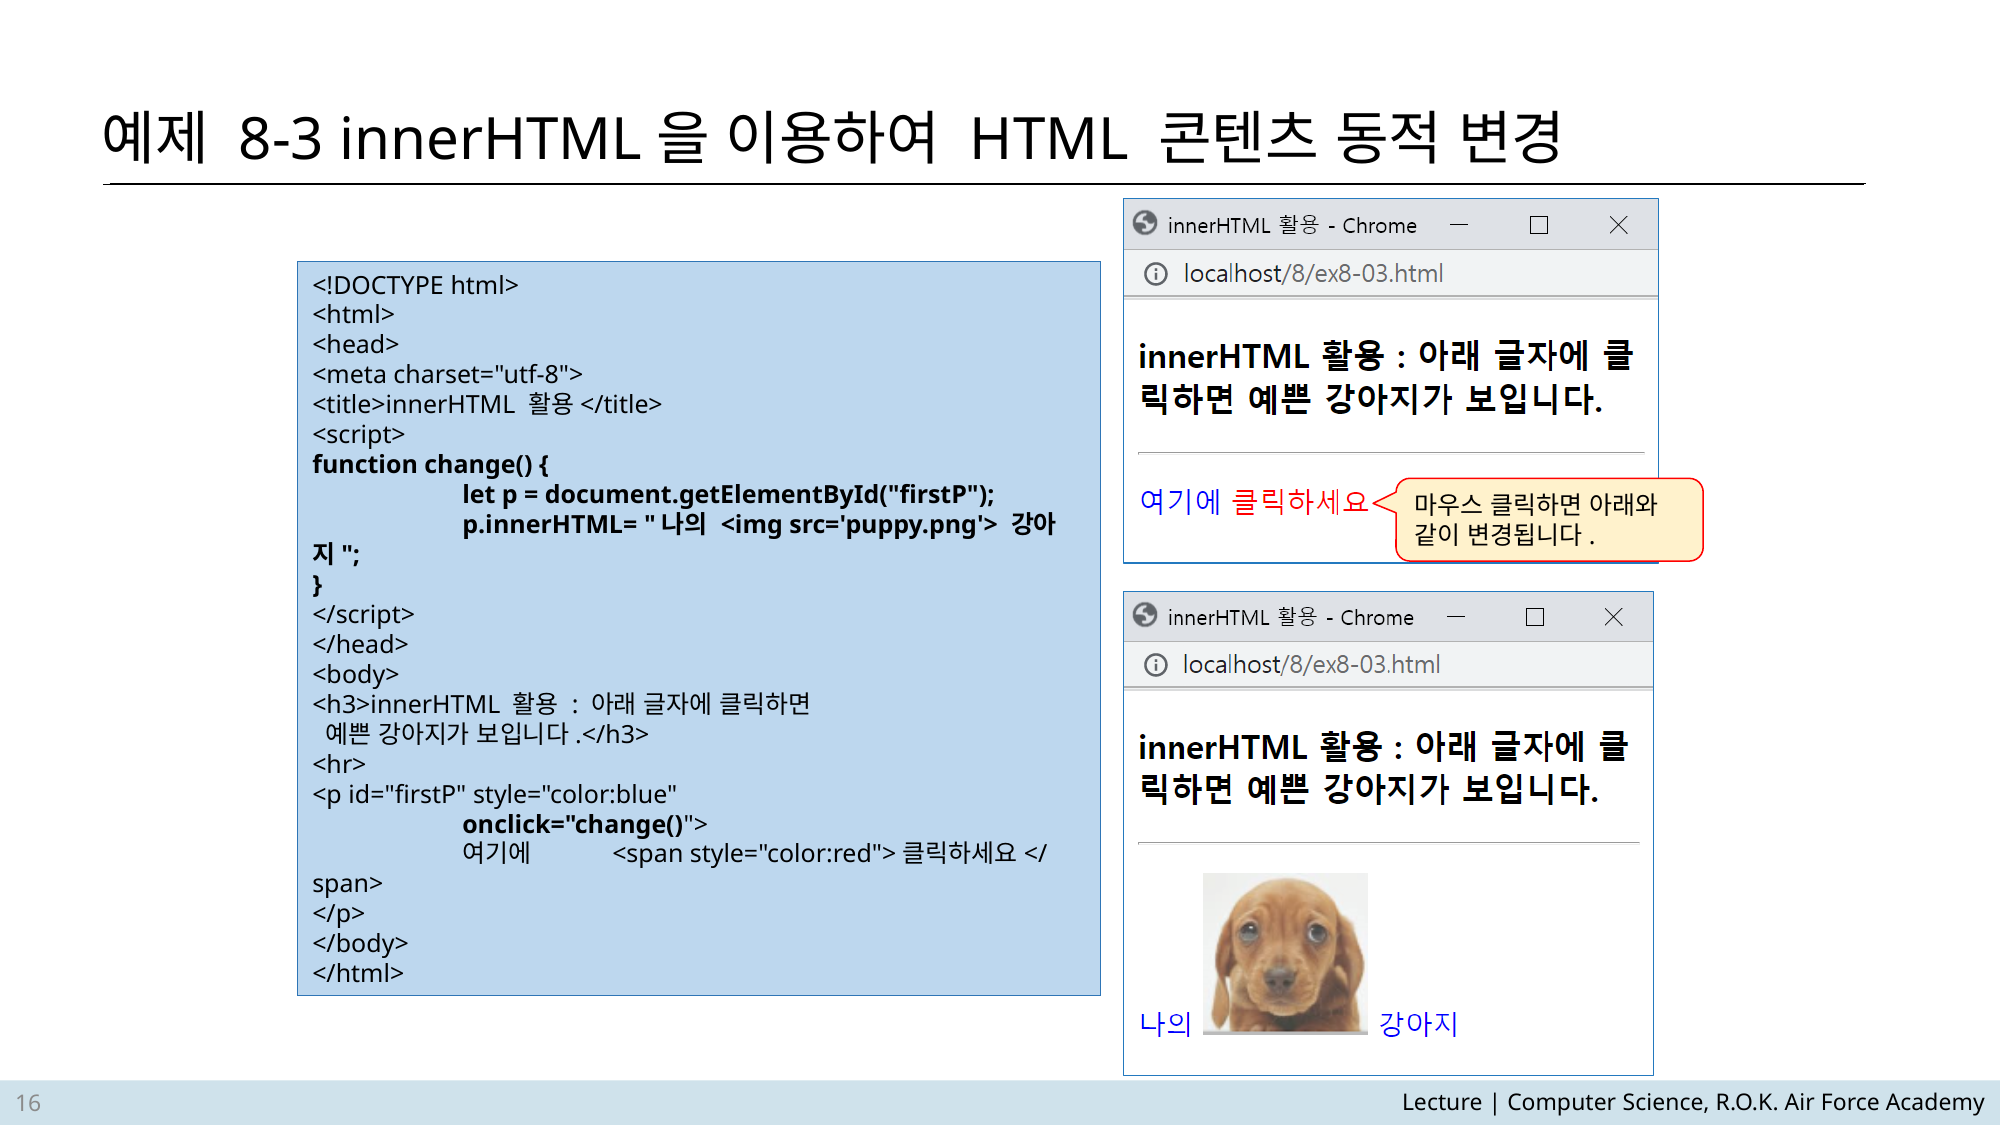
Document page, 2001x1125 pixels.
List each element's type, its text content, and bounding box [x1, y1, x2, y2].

list 예제 8-3 innerHTML을 이용하여 HTML 콘텐츠 동적 변경 [90, 109, 1862, 172]
picture [1124, 199, 1658, 563]
text_box 마우스 클릭하면 아래와 같이 변경됩니다. [1658, 478, 1704, 562]
text_box <!DOCTYPE html> <html> <head> <meta charset="utf-8"> <title>innerHTML 활용</title> <script> function change() { let p = document.getElementById("firstP"); p.innerHTML= "나의 <img src='puppy.png'> 강아지"; } </script> </head> <body> <h3>innerHTML 활용 : 아래 글자에 클릭하면 예쁜 강아지가 보입니다.</h3> <hr> <p id="firstP" style="color:blue" onclick="change()"> 여기에 <span style="color:red">클릭하세요</span> </p> </body> </html> [297, 261, 1101, 996]
picture [1124, 591, 1653, 1076]
slide_number 16 [0, 1086, 114, 1123]
